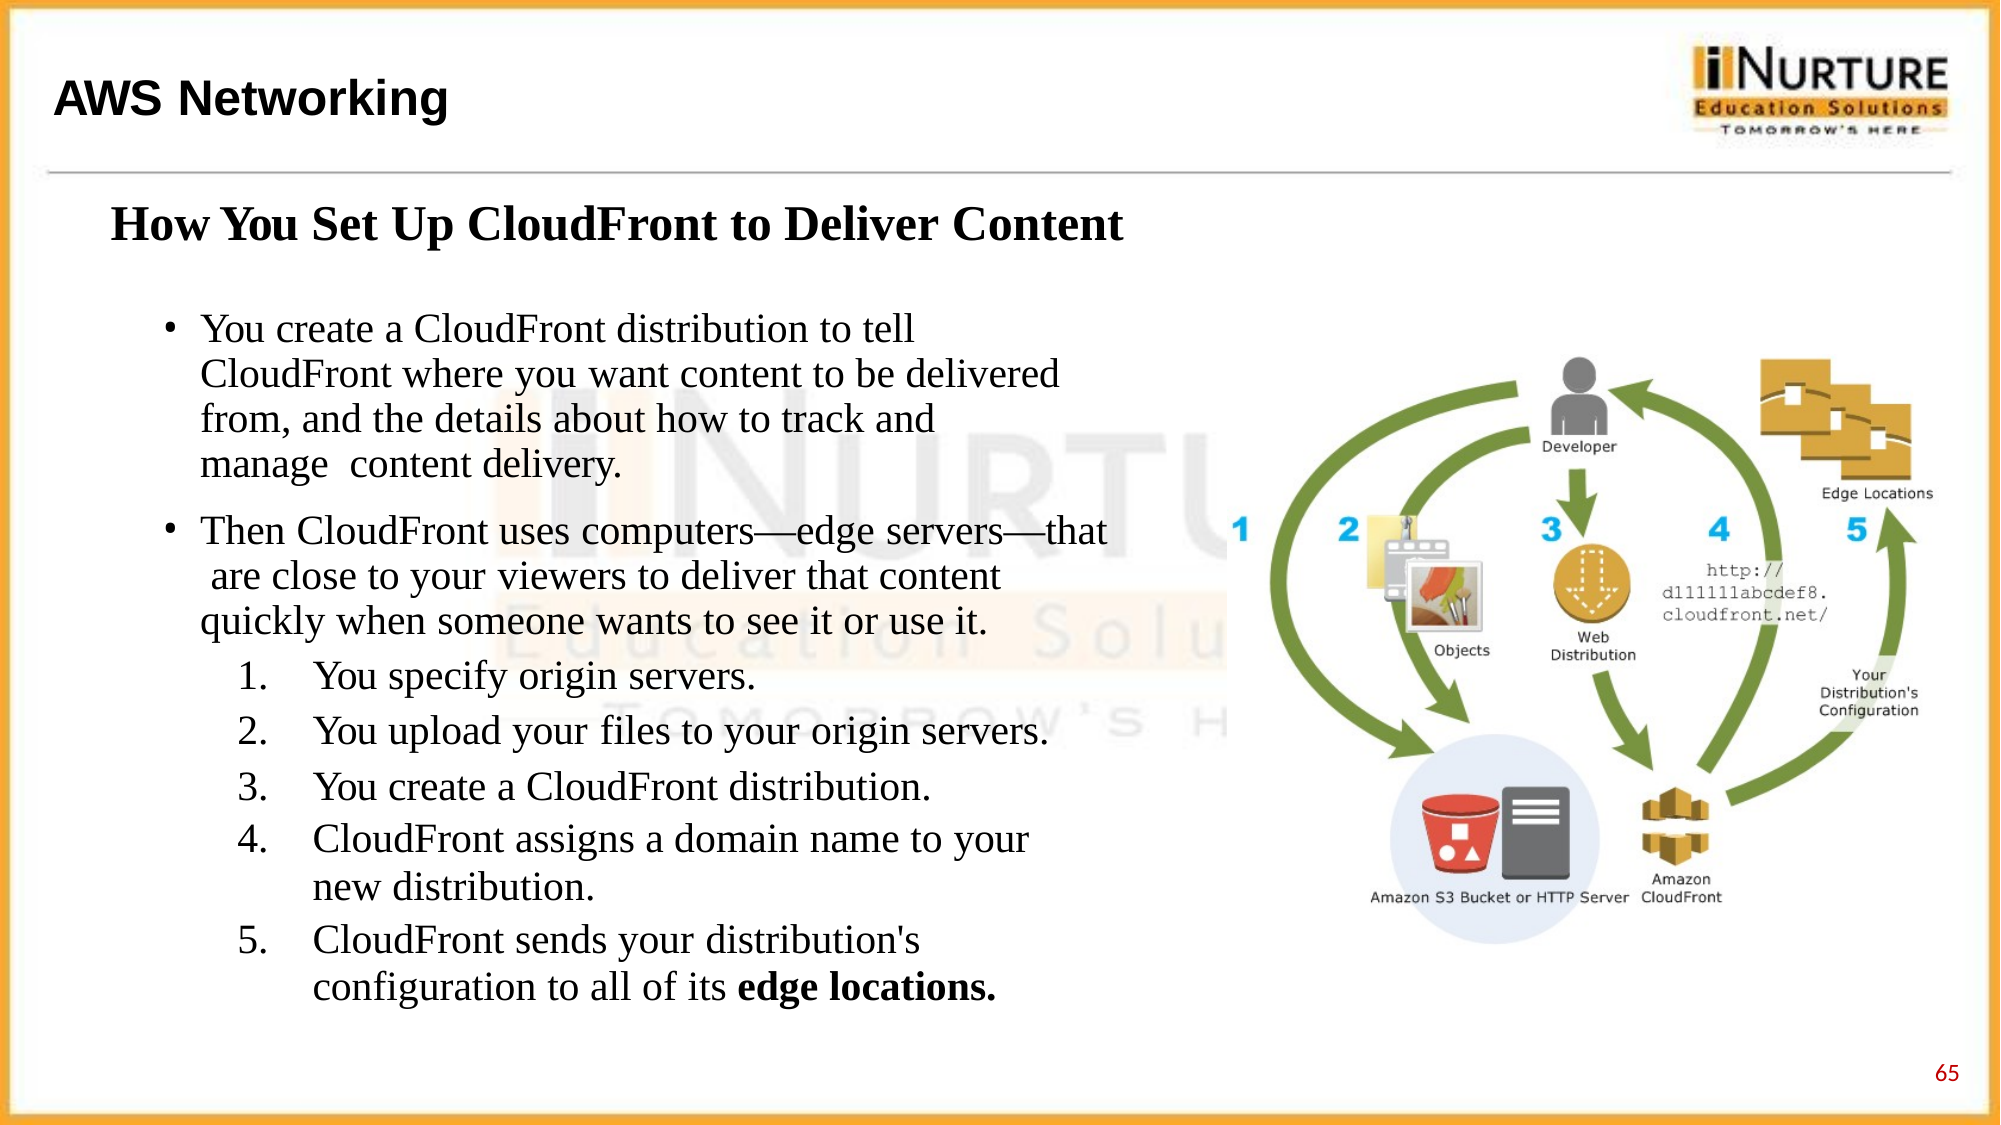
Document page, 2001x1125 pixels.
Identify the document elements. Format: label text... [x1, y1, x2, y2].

slide_number 64 [1928, 1060, 1967, 1125]
title AWS Networking [50, 63, 456, 254]
picture [0, 0, 2000, 1125]
text_box How You Set Up CloudFront to Deliver Content You create a CloudFront distribution to tell CloudFront where you want content to be delivered from, and the details about how to track and manage content delivery. Then CloudFront uses computers—edge servers—that are close to your viewers to deliver that content quickly when someone wants to see it or use it. You specify origin servers. You upload your files to your origin servers. You create a CloudFront distribution. CloudFront assigns a domain name to your new distribution. CloudFront sends your distribution's configuration to all of its edge locations. [108, 188, 1134, 1010]
